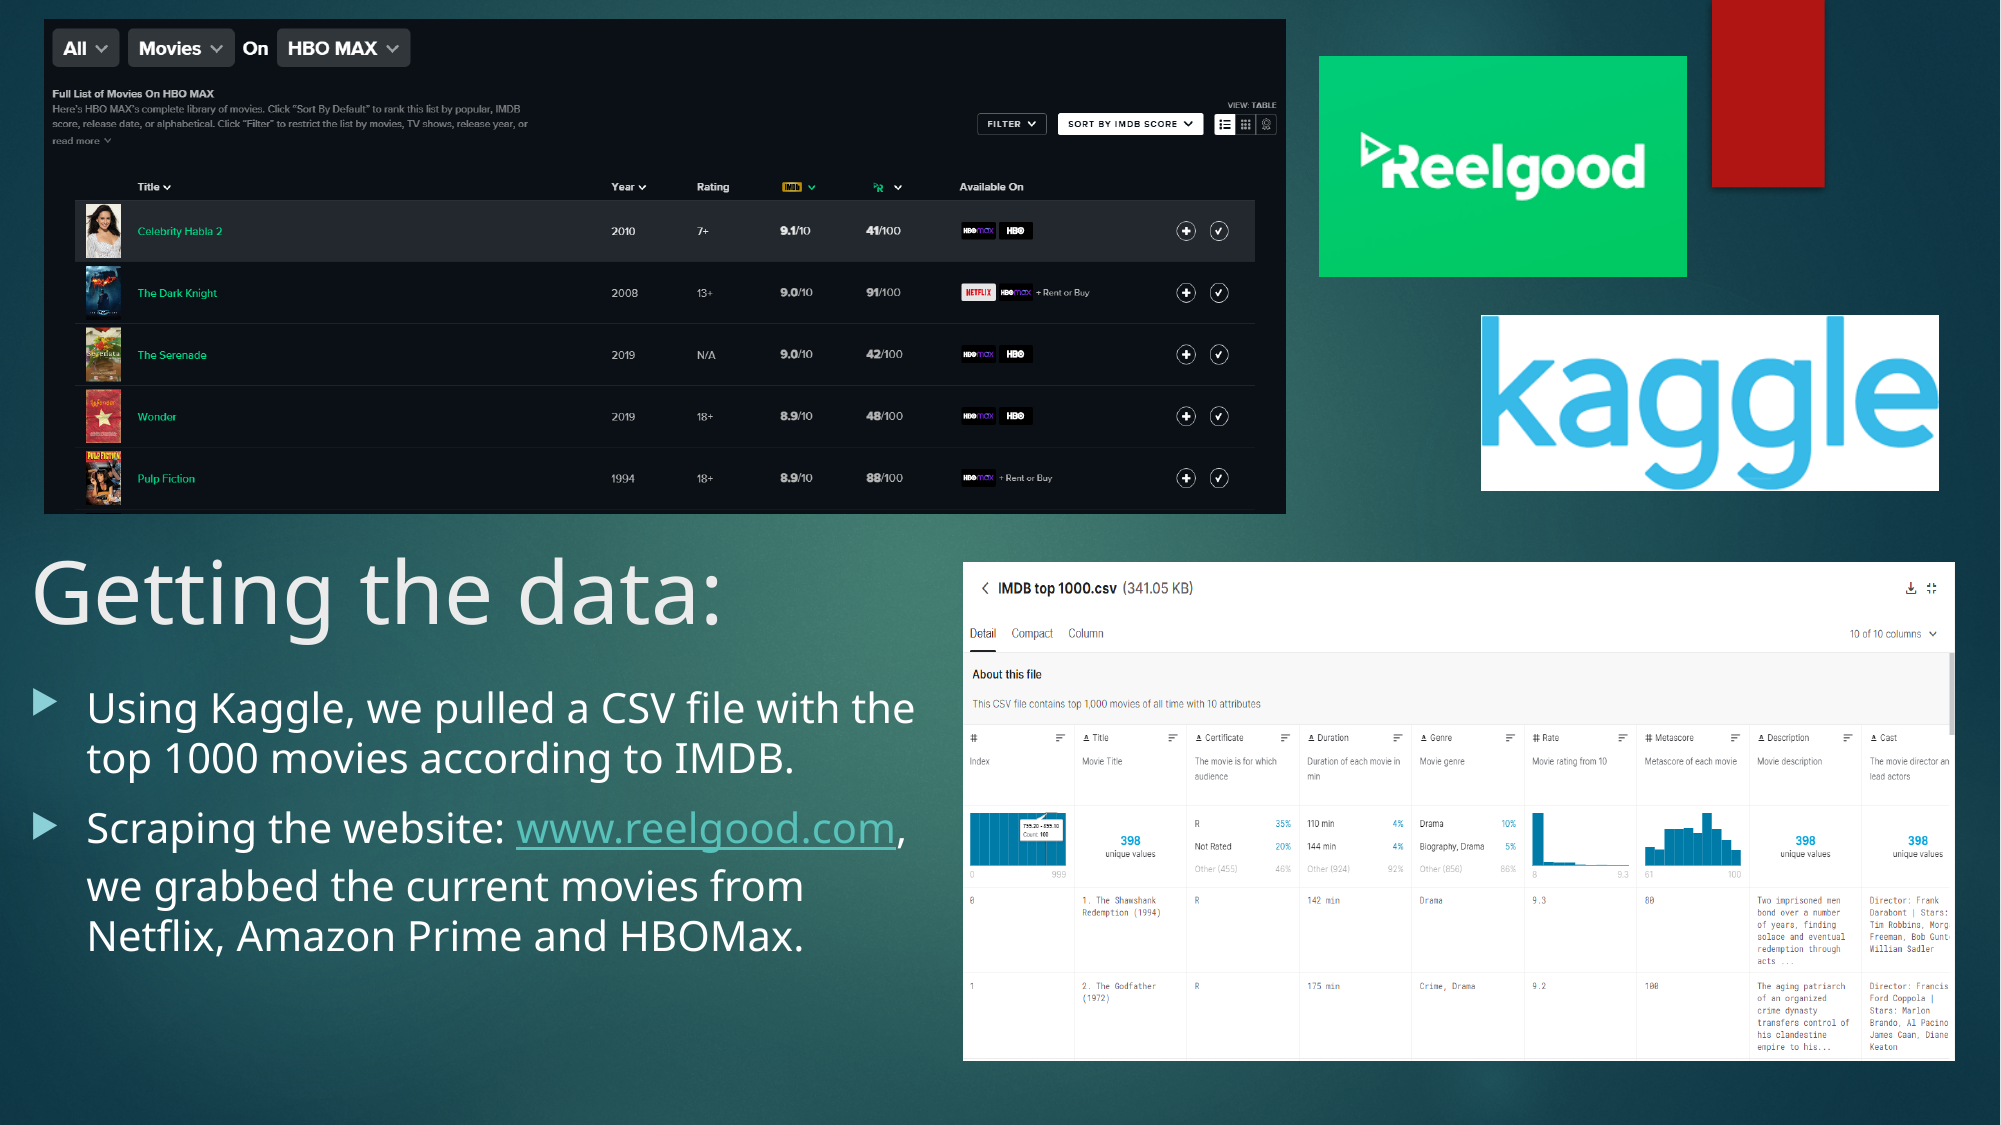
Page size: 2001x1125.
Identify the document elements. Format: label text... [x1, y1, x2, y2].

title Getting the data: [15, 529, 1558, 760]
list Using Kaggle, we pulled a CSV file with the top 1000 movies according to IMDB. Scraping the website: www.reelgood.com, we grabbed the current movies from Netflix, Amazon Prime and HBOMax. [15, 673, 953, 1125]
picture [963, 561, 1955, 1125]
picture [1312, 0, 1687, 277]
picture [1480, 314, 1940, 492]
picture [0, 19, 1287, 1125]
